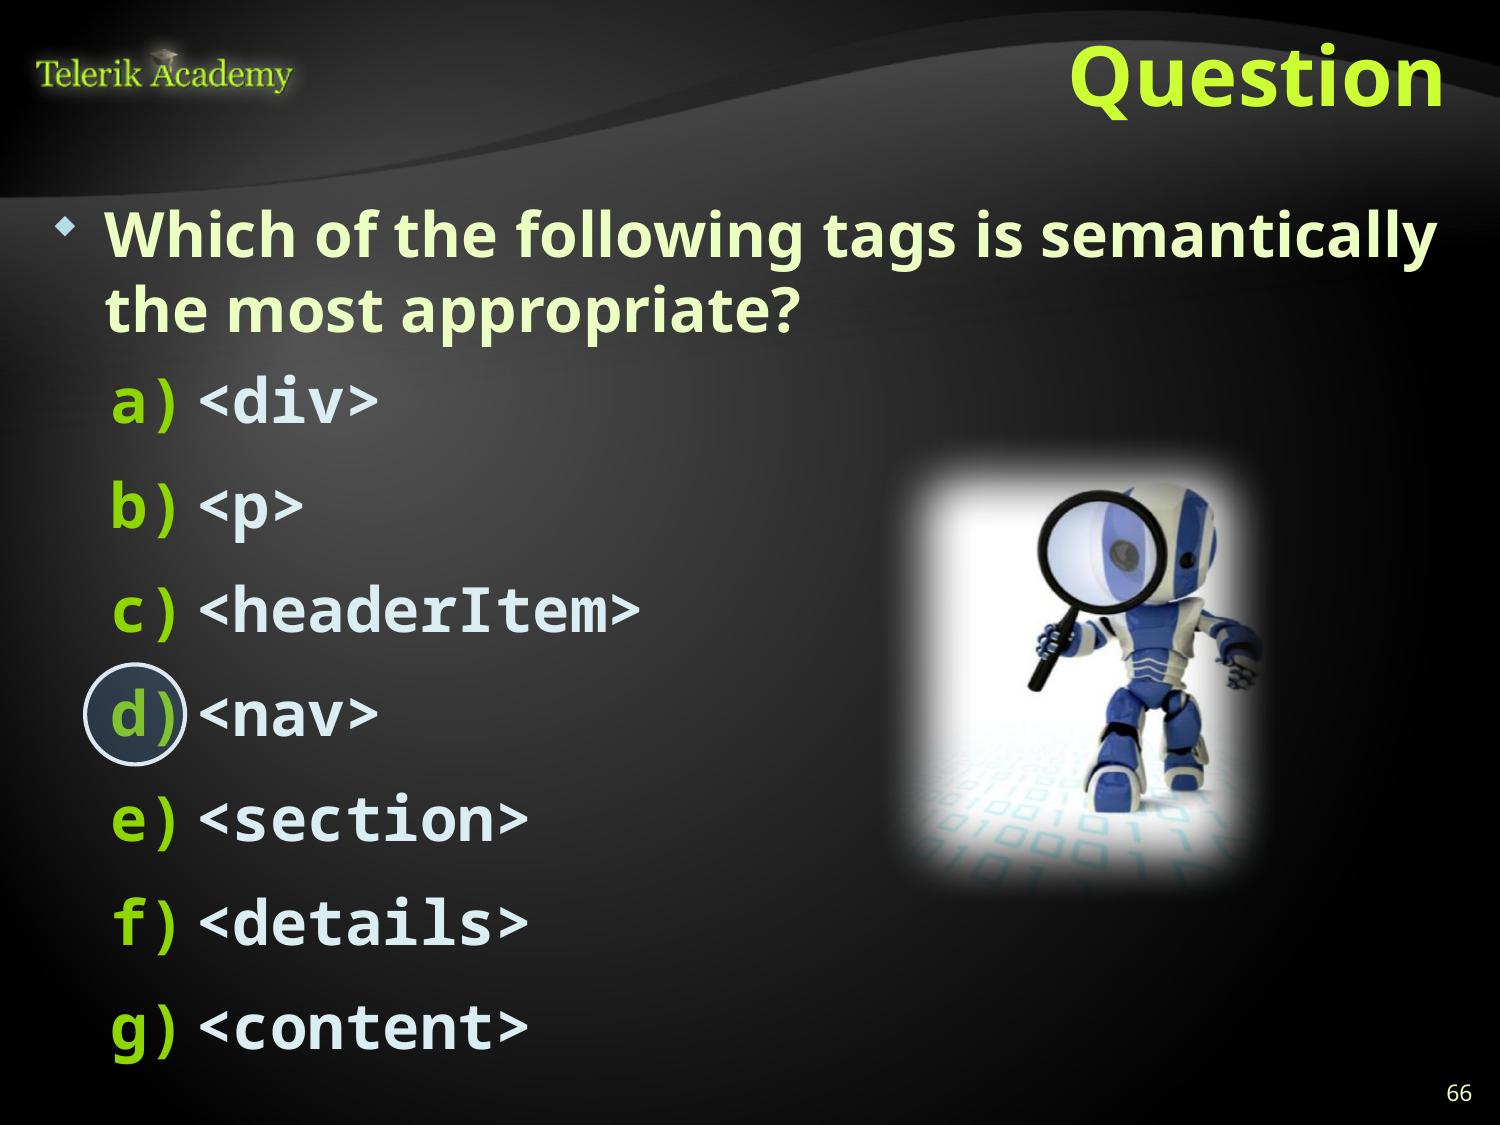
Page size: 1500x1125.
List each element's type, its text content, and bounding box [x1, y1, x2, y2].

title Question [300, 12, 1463, 150]
list Which of the following tags is semantically the most appropriate? <div> <p> <headerItem> <nav> <section> <details> <content> [37, 187, 1463, 1068]
picture [0, 0, 1500, 1125]
text_box [83, 662, 188, 767]
slide_number 66 [1412, 1074, 1488, 1113]
